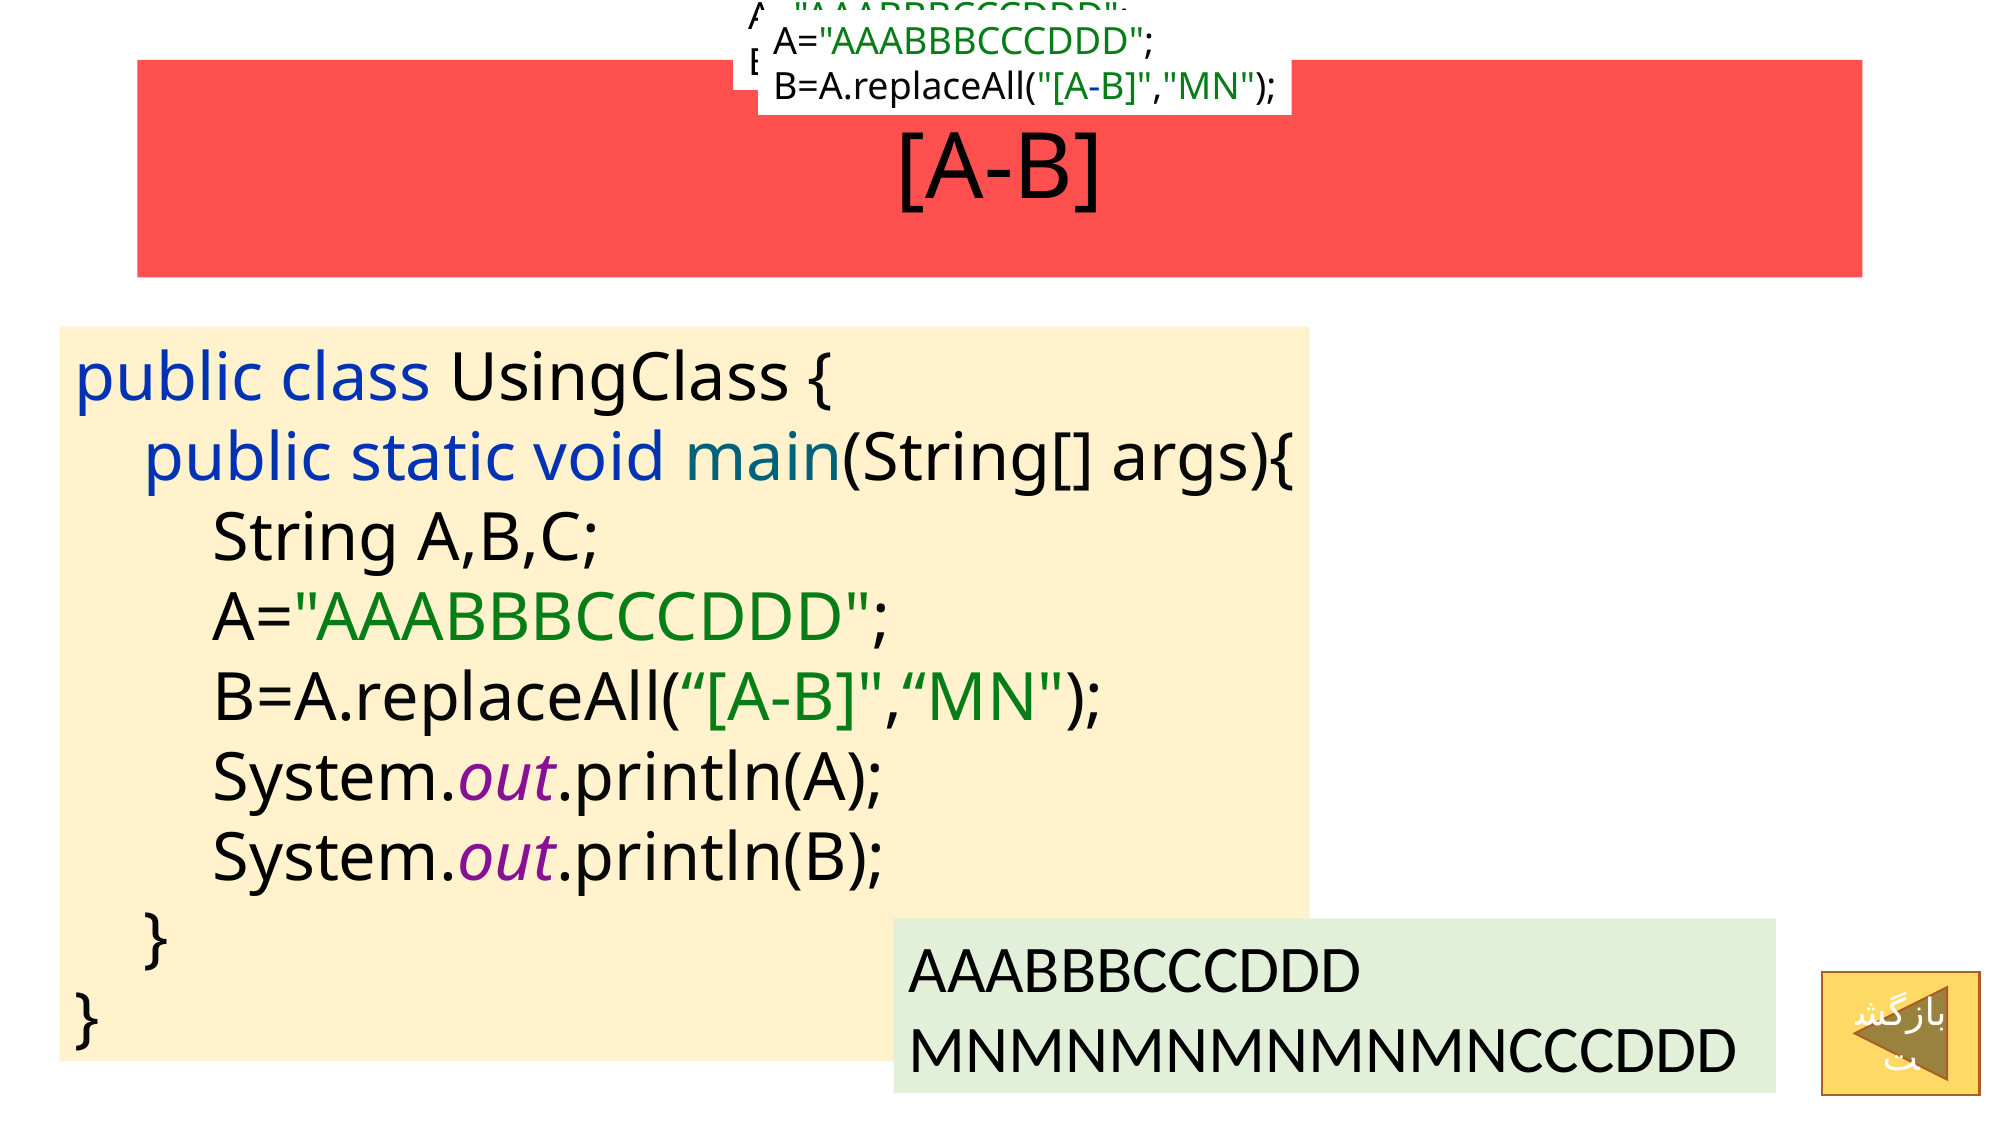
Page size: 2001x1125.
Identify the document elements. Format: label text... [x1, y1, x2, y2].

text_box public class UsingClass { public static void main(String[] args){ String A,B,C; A="AAABBBCCCDDD"; B=A.replaceAll(“[A-B]",“MN"); System.out.println(A); System.out.println(B); } } [59, 326, 1310, 1062]
text_box AAABBBCCCDDD MNMNMNMNMNMNCCCDDD [893, 918, 1776, 1093]
text_box A="AAABBBCCCDDD"; B=A.replaceAll("[A-B]","MN"); [733, 0, 1267, 90]
text_box A="AAABBBCCCDDD"; B=A.replaceAll("[A-B]","MN"); [758, 10, 1292, 115]
text_box بازگشت [1821, 971, 1981, 1096]
title [A-B] [137, 59, 1863, 278]
